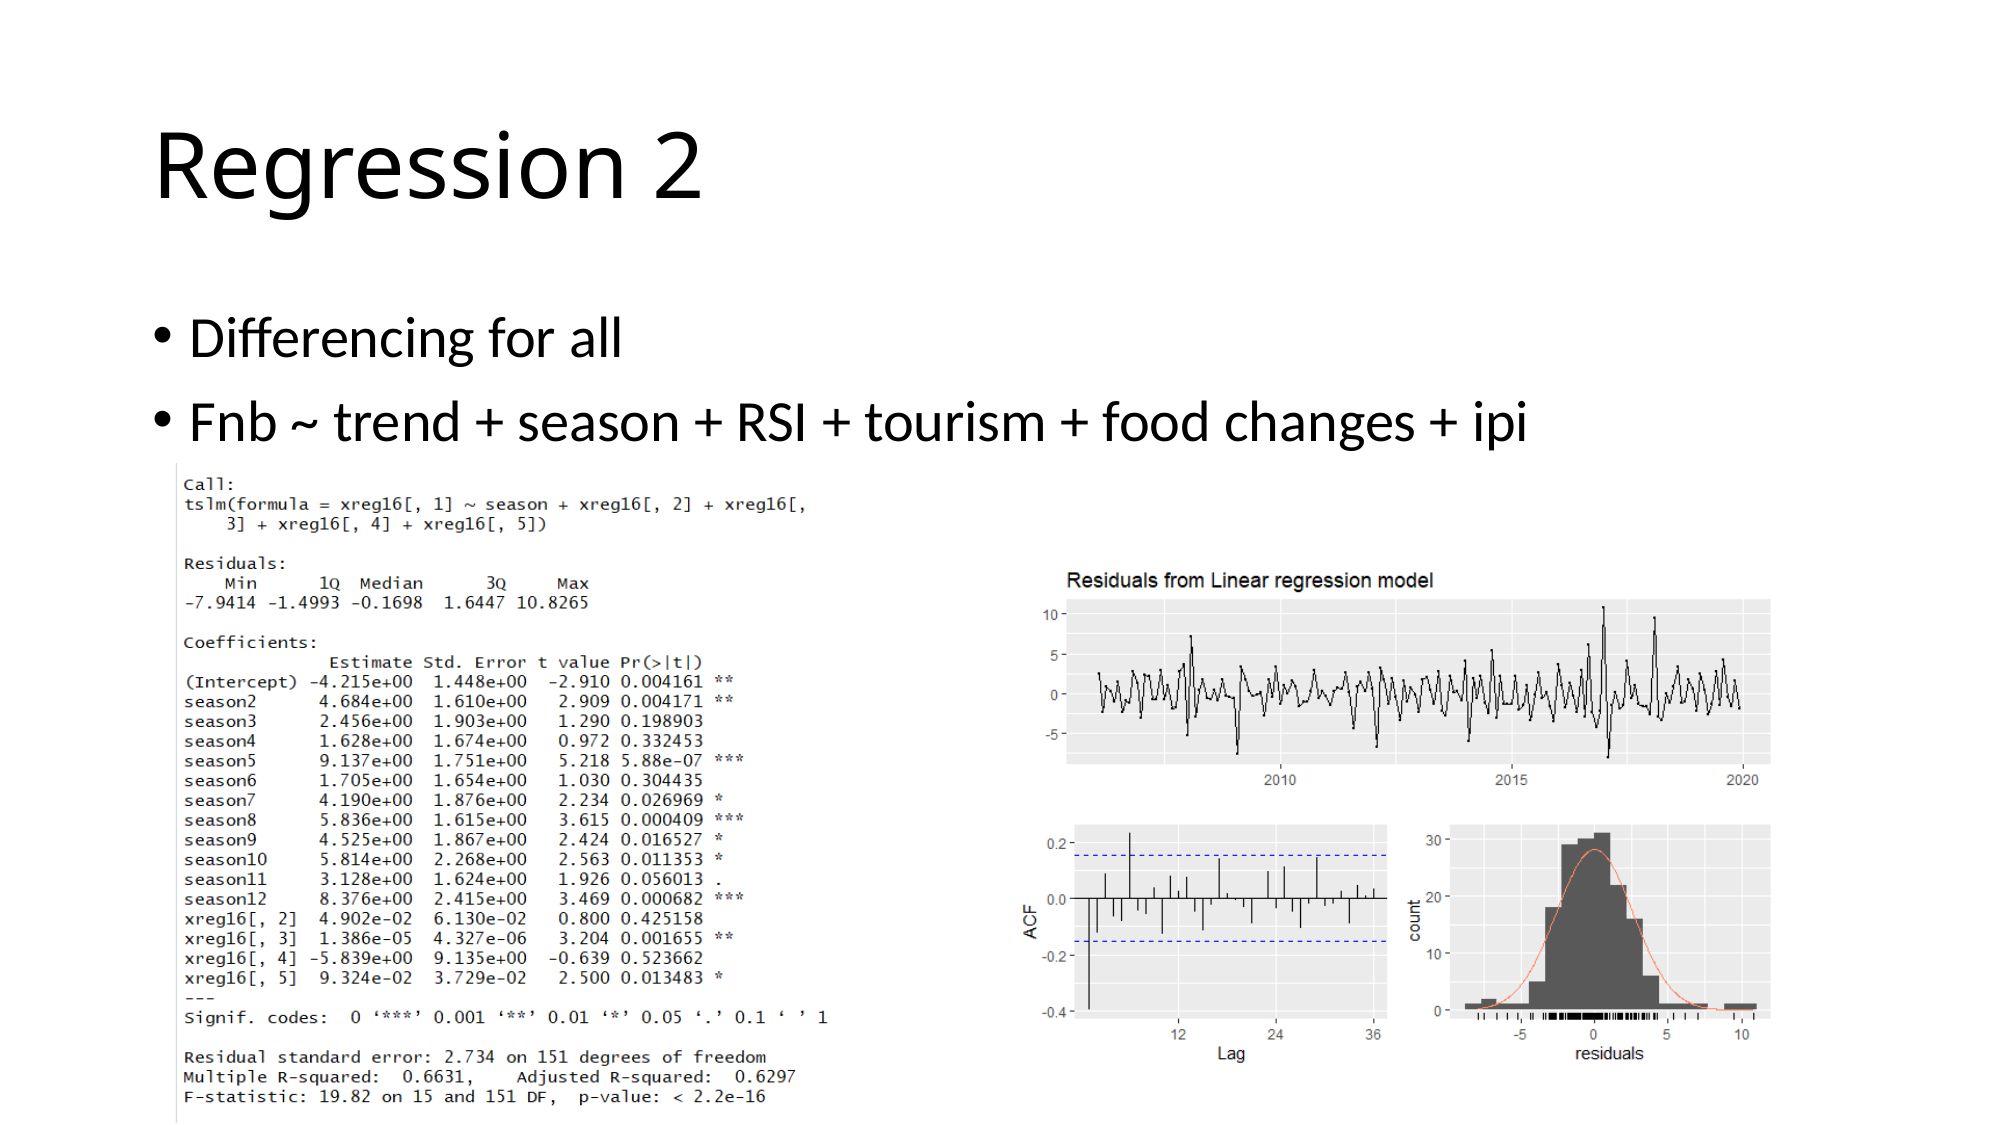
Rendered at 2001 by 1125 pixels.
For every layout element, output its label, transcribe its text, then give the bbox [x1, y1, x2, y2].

picture [175, 463, 848, 1123]
list Differencing for all Fnb ~ trend + season + RSI + tourism + food changes + ipi [137, 299, 1863, 1014]
title Regression 2 [137, 59, 1863, 278]
picture [1013, 562, 1780, 1071]
